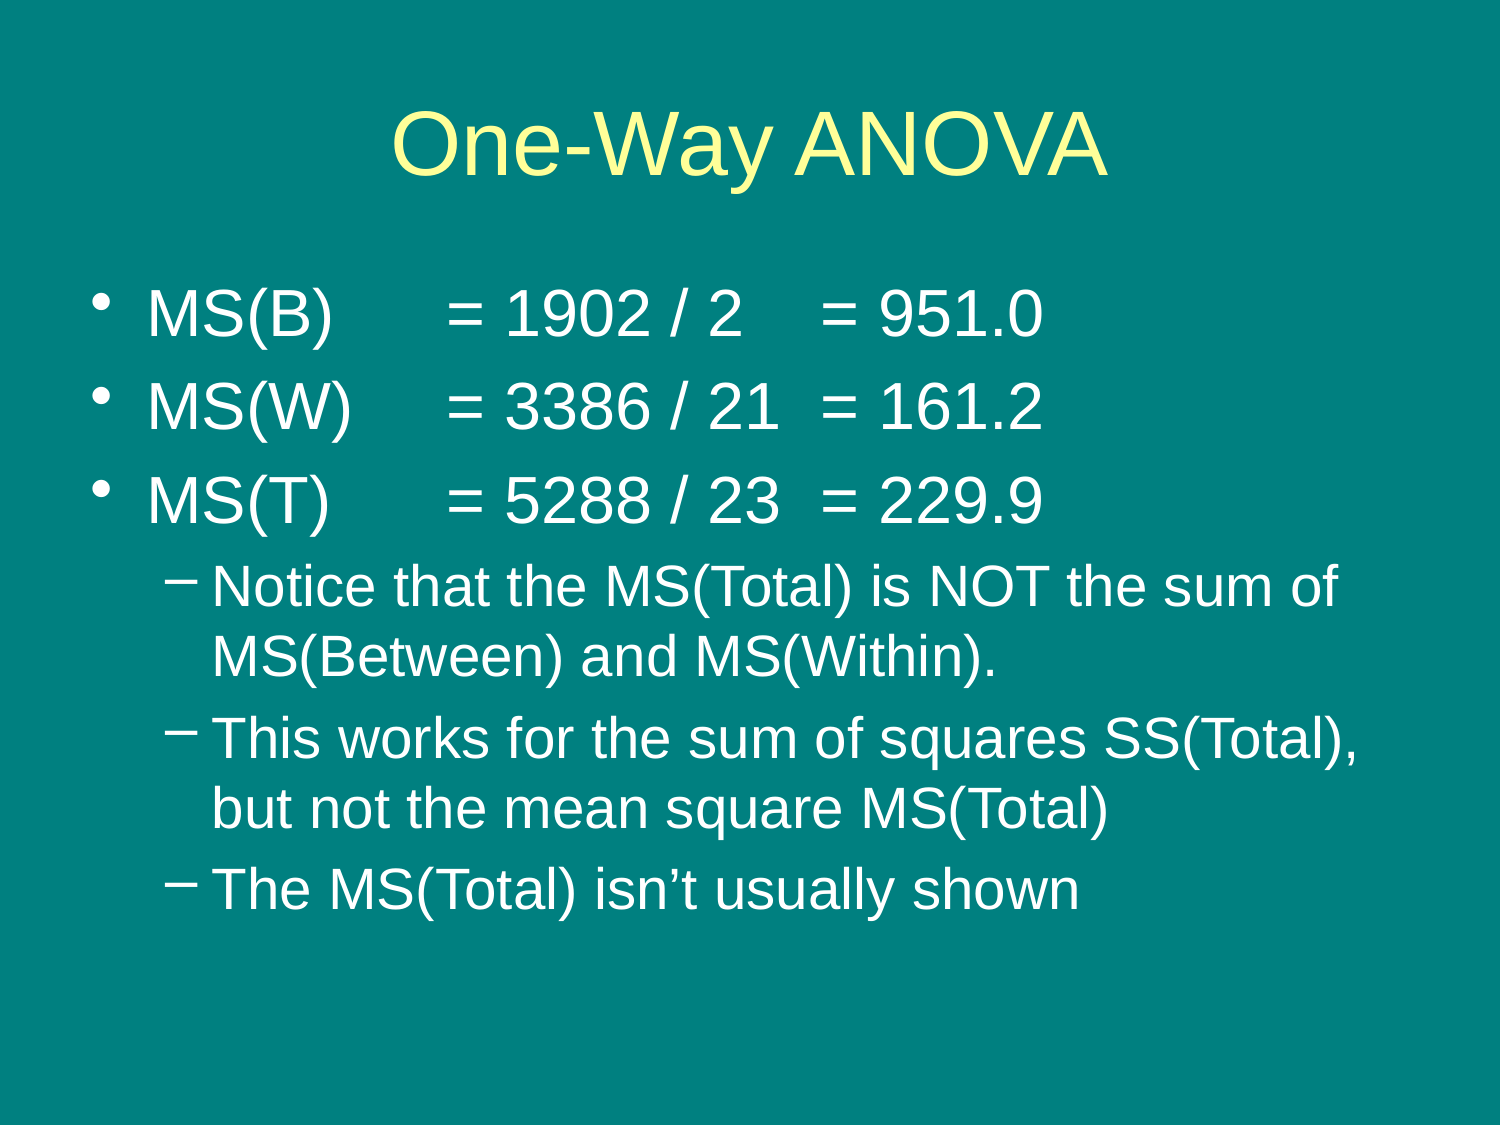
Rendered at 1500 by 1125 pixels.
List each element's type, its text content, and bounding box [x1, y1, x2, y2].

title One-Way ANOVA [75, 45, 1425, 233]
list MS(B) = 1902 / 2 = 951.0 MS(W) = 3386 / 21 = 161.2 MS(T) = 5288 / 23 = 229.9 Notice that the MS(Total) is NOT the sum of MS(Between) and MS(Within). This works for the sum of squares SS(Total), but not the mean square MS(Total) The MS(Total) isn’t usually shown [75, 262, 1425, 1005]
